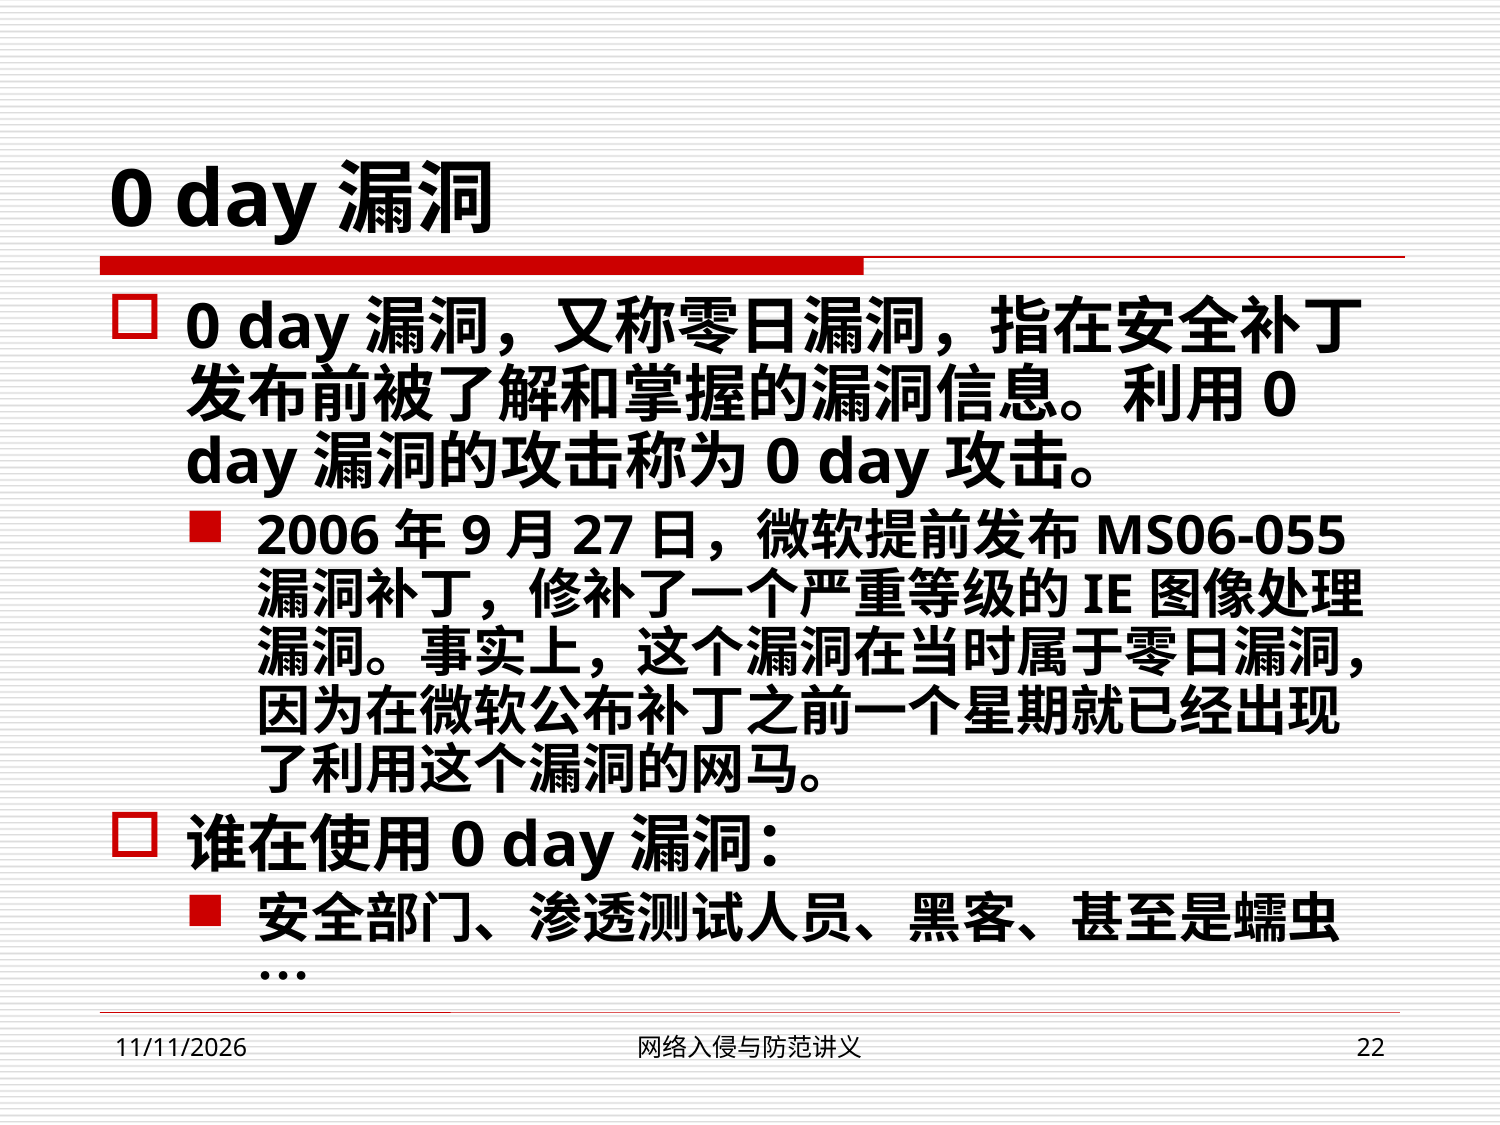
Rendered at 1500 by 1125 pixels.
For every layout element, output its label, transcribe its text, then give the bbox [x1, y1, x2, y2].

title 0 day漏洞 [93, 49, 1407, 250]
text_box [99, 1024, 425, 1103]
text_box 网络入侵与防范讲义 [512, 1024, 988, 1103]
picture [0, 0, 1500, 1125]
text_box [1074, 1024, 1400, 1103]
list 0 day漏洞，又称零日漏洞，指在安全补丁发布前被了解和掌握的漏洞信息。利用0 day漏洞的攻击称为0 day攻击。 2006年9月27日，微软提前发布MS06-055漏洞补丁，修补了一个严重等级的IE图像处理漏洞。事实上，这个漏洞在当时属于零日漏洞，因为在微软公布补丁之前一个星期就已经出现了利用这个漏洞的网马。 谁在使用0 day漏洞： 安全部门、渗透测试人员、黑客、甚至是蠕虫… [92, 287, 1406, 988]
